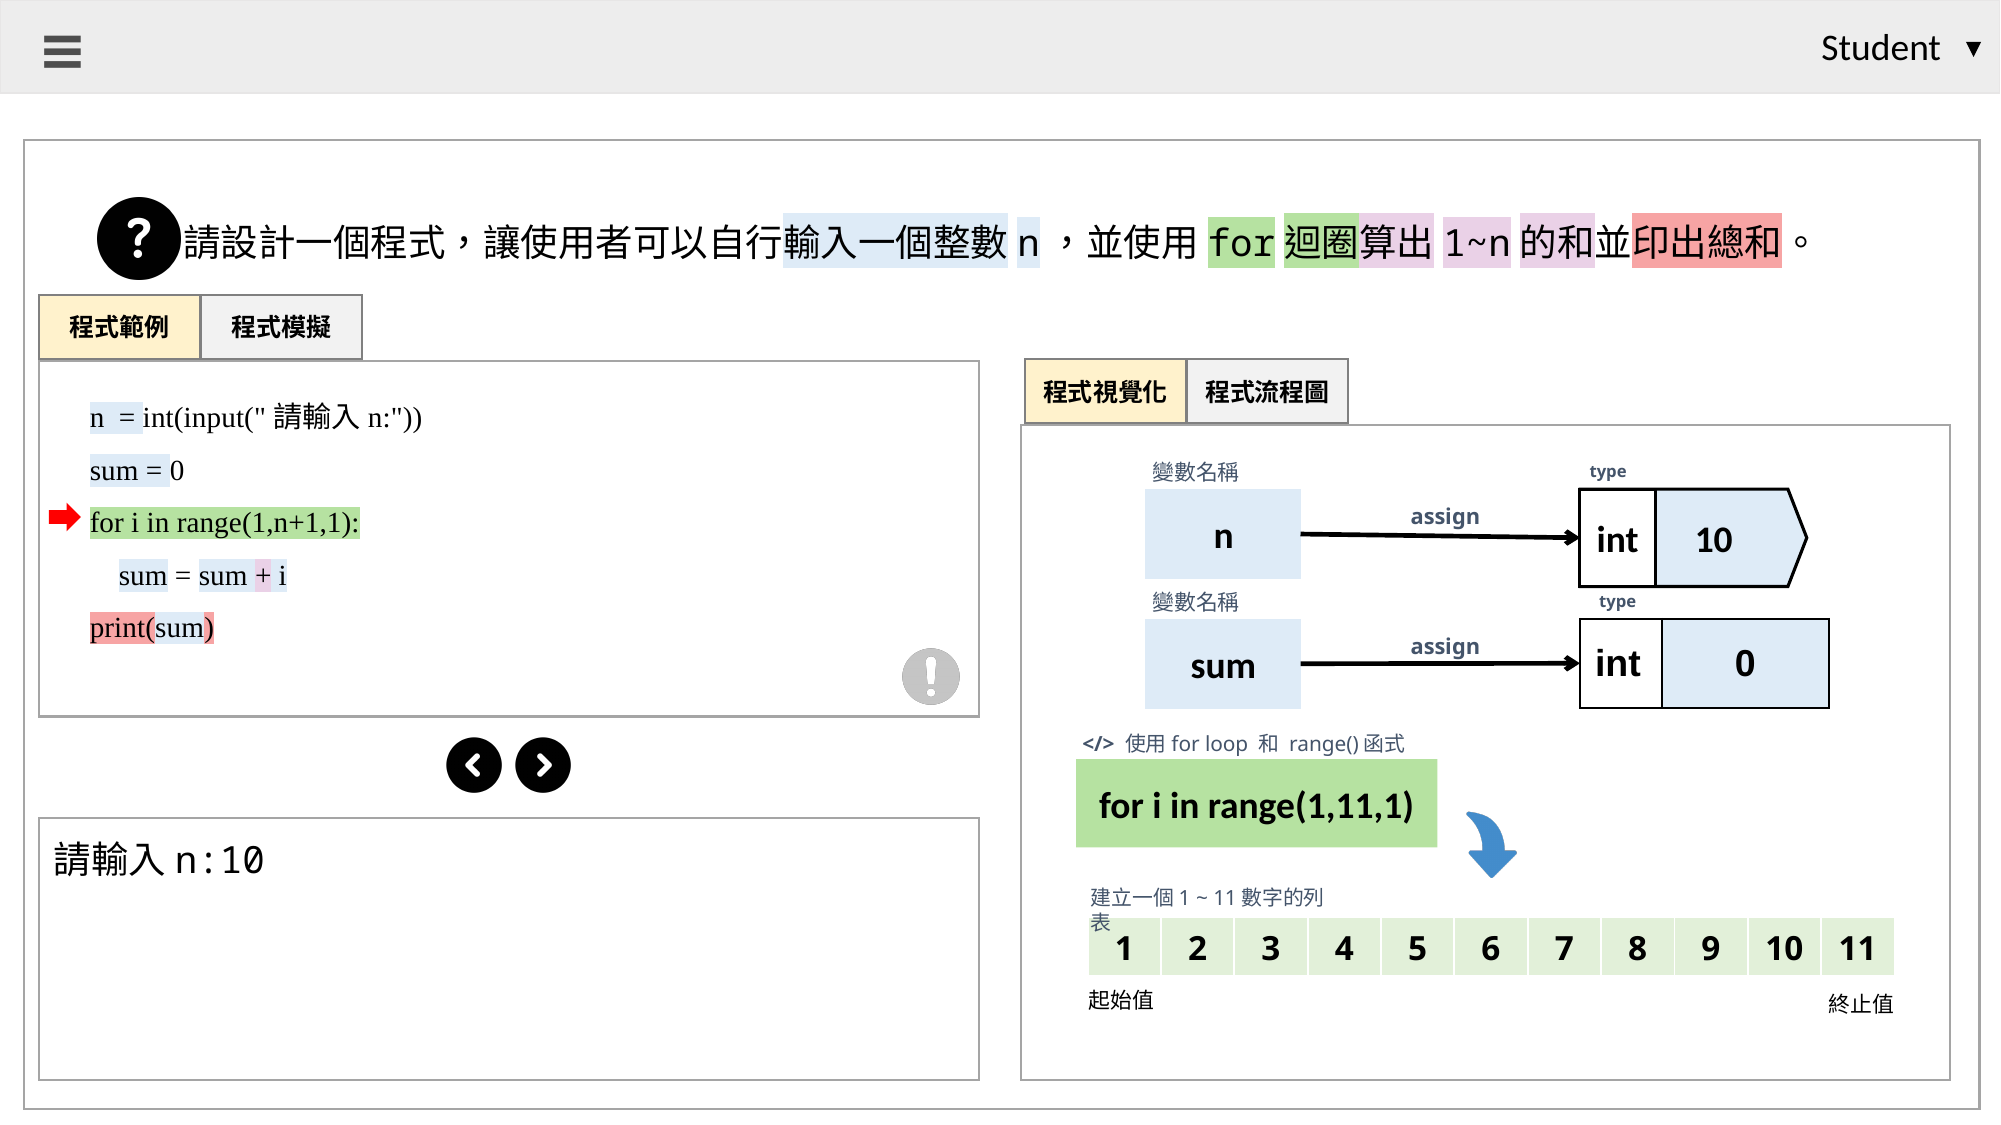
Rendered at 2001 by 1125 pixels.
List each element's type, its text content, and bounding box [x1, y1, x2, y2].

table_header 4 [1309, 918, 1380, 975]
table_header 5 [1382, 918, 1453, 975]
table_header 3 [1235, 943, 1307, 975]
text_box 程式範例 [38, 294, 199, 360]
text_box ≡ [23, 5, 98, 90]
text_box 起始值 [1073, 979, 1181, 1021]
table_header 2 [1162, 943, 1233, 975]
table_header 8 [1602, 918, 1674, 975]
table_header 6 [1455, 918, 1527, 975]
text_box [1965, 41, 1982, 57]
text_box [1594, 451, 1916, 584]
text_box 程式模擬 [199, 294, 363, 360]
text_box assign [1395, 625, 1540, 661]
text_box 建立一個1 ~ 11數字的列表 [1076, 877, 1356, 943]
text_box [48, 502, 81, 532]
table_header 9 [1675, 918, 1747, 975]
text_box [1574, 453, 1807, 587]
table_header 0 [1663, 620, 1828, 707]
text_box [1020, 424, 1951, 1081]
text_box 變數名稱 [1137, 580, 1396, 622]
text_box for i in range(1,11,1) [1075, 763, 1438, 848]
table_header 7 [1529, 918, 1600, 975]
table_header 1 [1089, 943, 1160, 975]
text_box 程式流程圖 [1185, 358, 1349, 424]
text_box 程式視覺化 [1024, 358, 1185, 424]
text_box type [1584, 589, 1729, 619]
text_box Student [1806, 16, 1981, 76]
picture [899, 645, 963, 708]
text_box </> 使用for loop 和 range()函式 [1067, 723, 1438, 763]
picture [1455, 807, 1528, 880]
text_box n [1145, 489, 1301, 579]
text_box [0, 0, 2000, 94]
table_header 11 [1822, 918, 1894, 975]
picture [97, 197, 181, 280]
picture [439, 730, 578, 800]
table_header 10 [1749, 918, 1820, 975]
text_box n = int(input("請輸入n:")) sum = 0 for i in range(1,n+1,1): sum = sum + i print(sum) [38, 360, 980, 718]
text_box sum [1145, 619, 1301, 709]
text_box 請設計一個程式，讓使用者可以自行輸入一個整數n，並使用for迴圈算出1~n的和並印出總和。 [23, 139, 1981, 1110]
table_header int [1581, 620, 1661, 707]
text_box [1300, 534, 1574, 538]
text_box 終止值 [1813, 983, 1921, 1025]
text_box 請輸入n:10 [38, 817, 980, 1081]
text_box 變數名稱 [1137, 451, 1396, 493]
text_box assign [1395, 495, 1540, 534]
